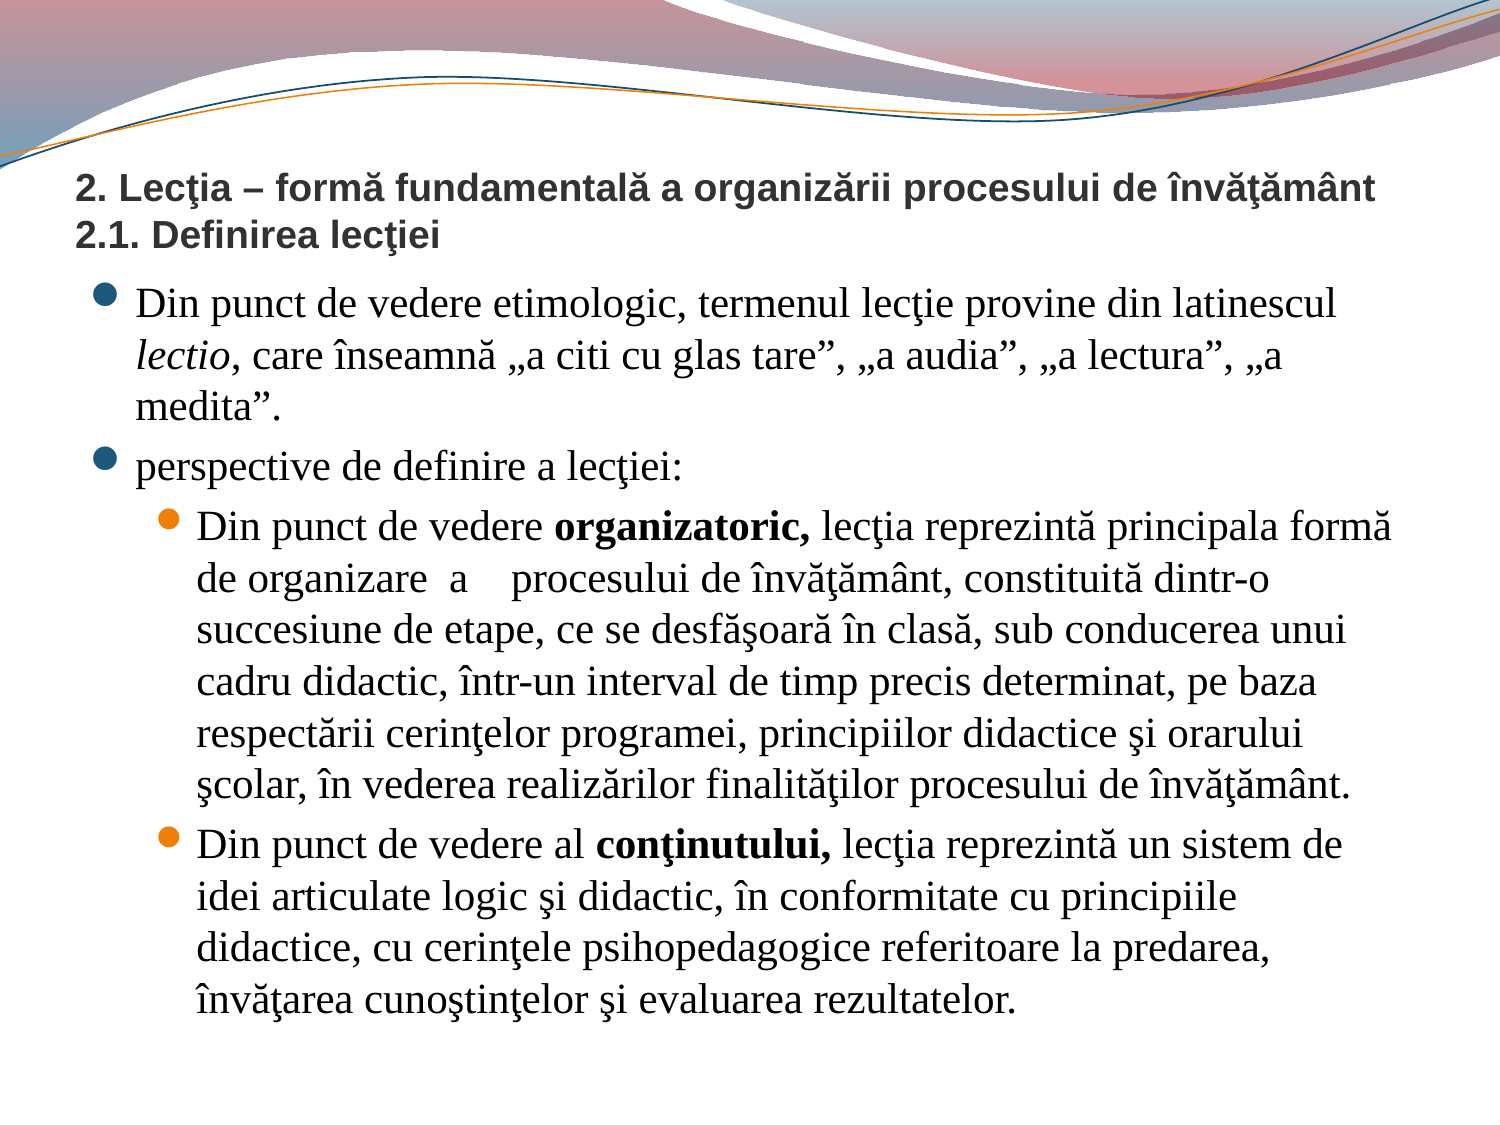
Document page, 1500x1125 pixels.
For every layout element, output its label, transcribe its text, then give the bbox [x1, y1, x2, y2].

title 2. Lecţia – formă fundamentală a organizării procesului de învăţământ 2.1. Definirea lecţiei [75, 115, 1425, 267]
list Din punct de vedere etimologic, termenul lecţie provine din latinescul lectio, care înseamnă „a citi cu glas tare”, „a audia”, „a lectura”, „a medita”. perspective de definire a lecţiei: Din punct de vedere organizatoric, lecţia reprezintă principala formă de organizare a procesului de învăţământ, constituită dintr-o succesiune de etape, ce se desfăşoară în clasă, sub conducerea unui cadru didactic, într-un interval de timp precis determinat, pe baza respectării cerinţelor programei, principiilor didactice şi orarului şcolar, în vederea realizărilor finalităţilor procesului de învăţământ. Din punct de vedere al conţinutului, lecţia reprezintă un sistem de idei articulate logic şi didactic, în conformitate cu principiile didactice, cu cerinţele psihopedagogice referitoare la predarea, învăţarea cunoştinţelor şi evaluarea rezultatelor. [75, 267, 1425, 1038]
